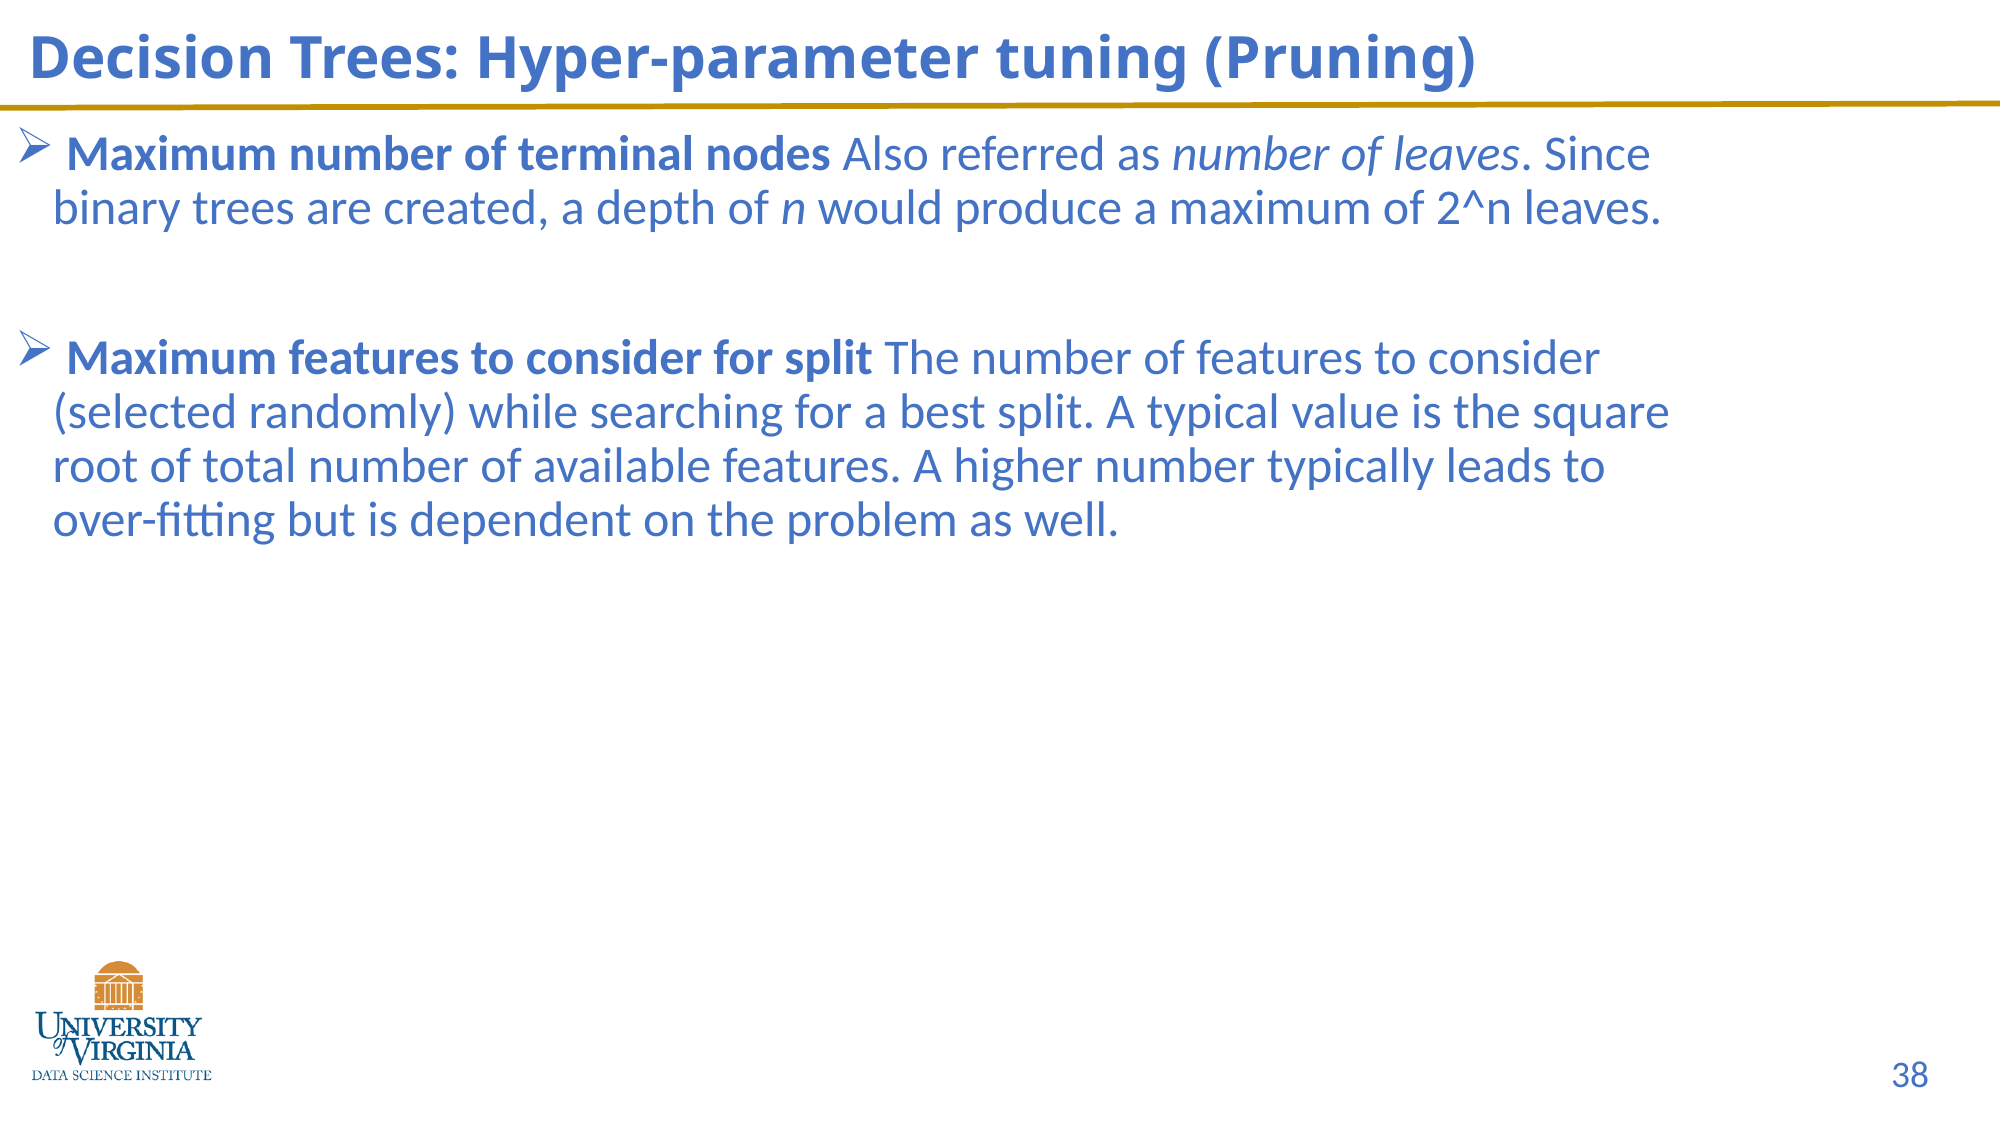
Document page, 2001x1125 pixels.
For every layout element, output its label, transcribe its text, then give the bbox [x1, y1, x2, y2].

picture [28, 935, 214, 1122]
slide_number 38 [1493, 1042, 1944, 1103]
title Decision Trees: Hyper-parameter tuning (Pruning) [13, 0, 1739, 120]
list Maximum number of terminal nodes Also referred as number of leaves. Since binary trees are created, a depth of n would produce a maximum of 2^n leaves. Maximum features to consider for split The number of features to consider (selected randomly) while searching for a best split. A typical value is the square root of total number of available features. A higher number typically leads to over-fitting but is dependent on the problem as well. [0, 120, 1725, 778]
